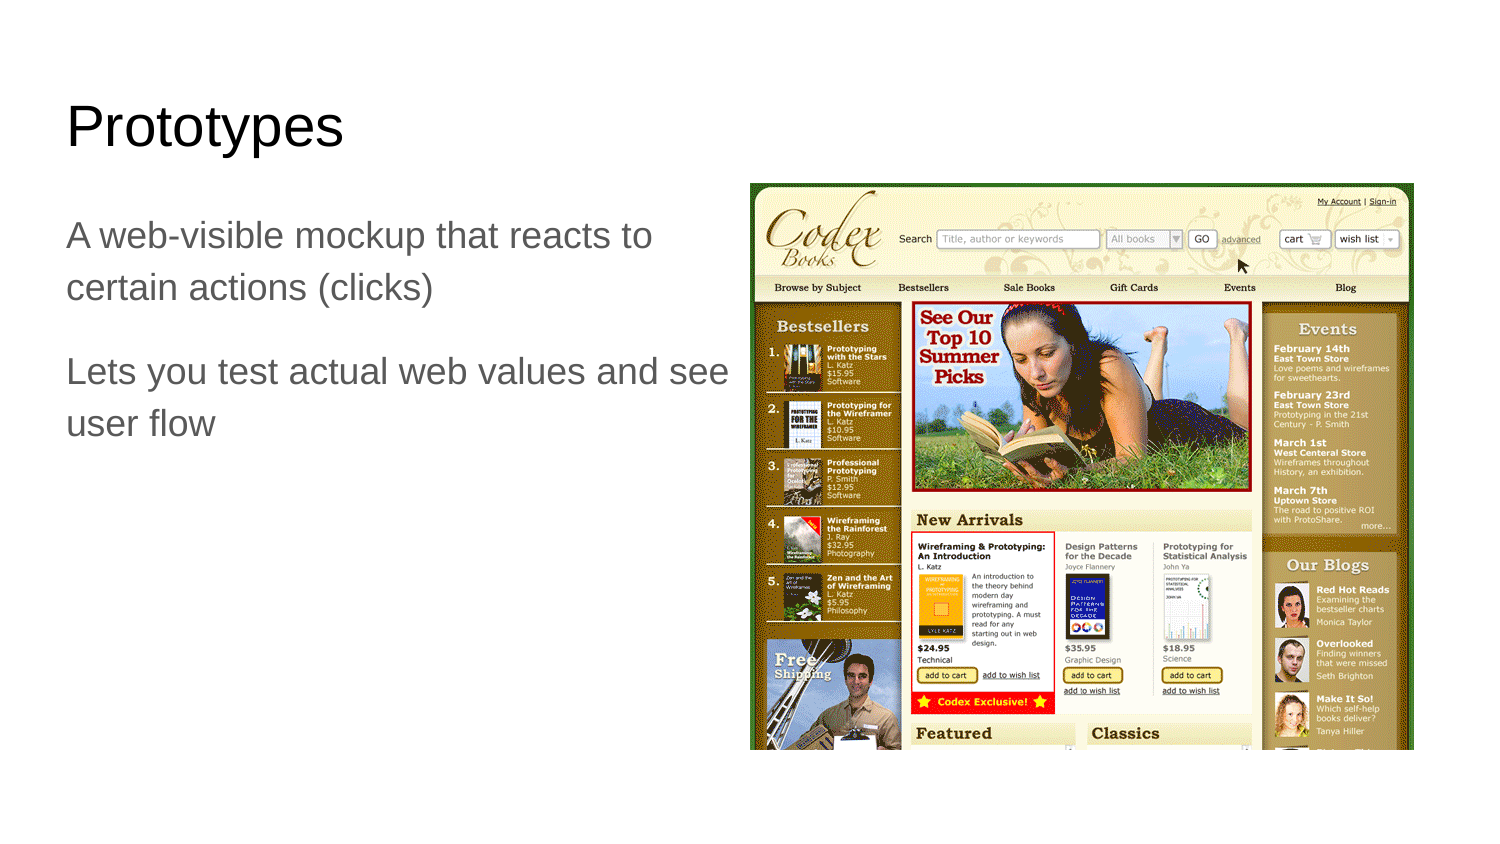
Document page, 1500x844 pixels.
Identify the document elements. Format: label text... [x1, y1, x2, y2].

title Prototypes [51, 72, 1449, 167]
picture [749, 183, 1414, 750]
list A web-visible mockup that reacts to certain actions (clicks) Lets you test actual web values and see user flow [51, 189, 744, 750]
